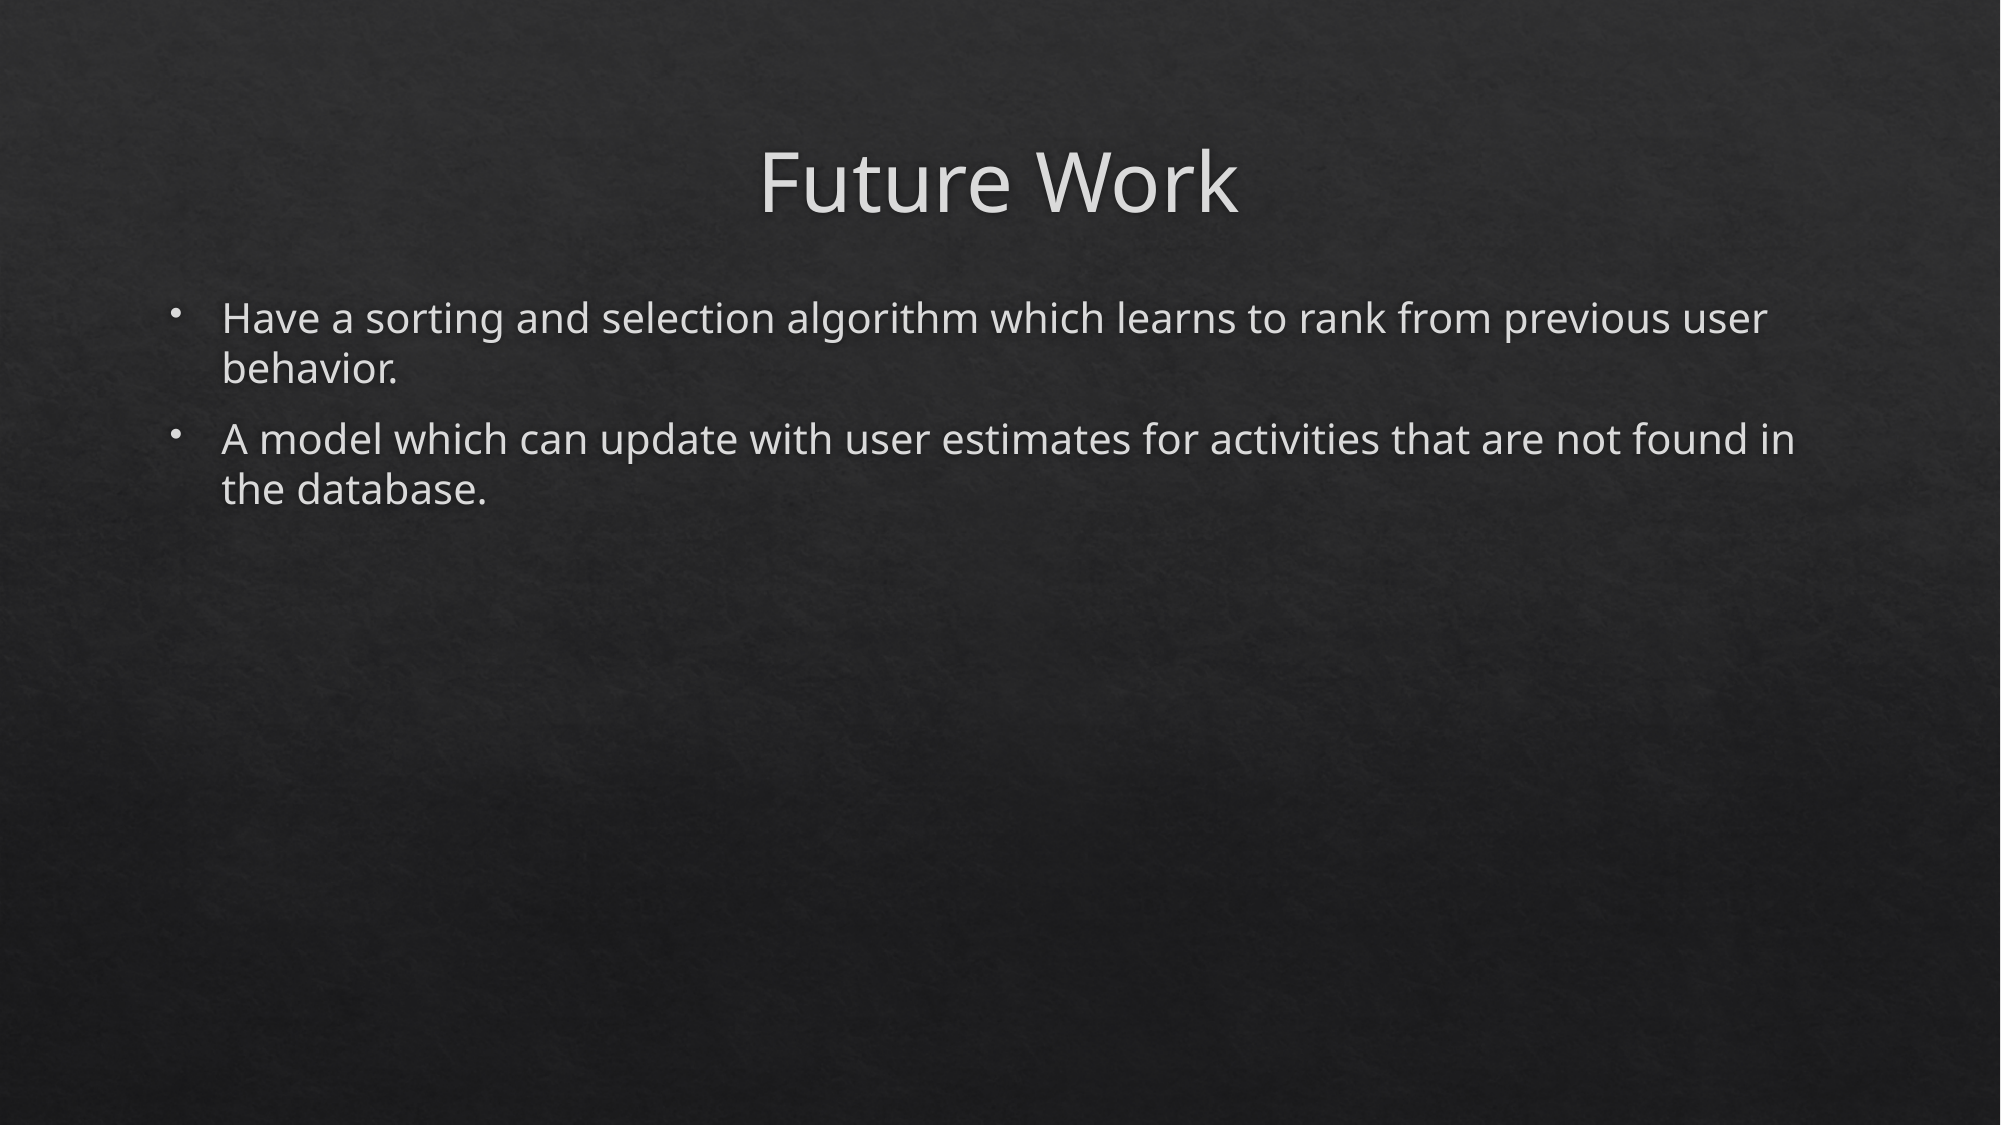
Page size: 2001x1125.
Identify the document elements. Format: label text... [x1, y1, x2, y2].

list Have a sorting and selection algorithm which learns to rank from previous user behavior. A model which can update with user estimates for activities that are not found in the database. [149, 284, 1849, 950]
title Future Work [149, 99, 1849, 260]
